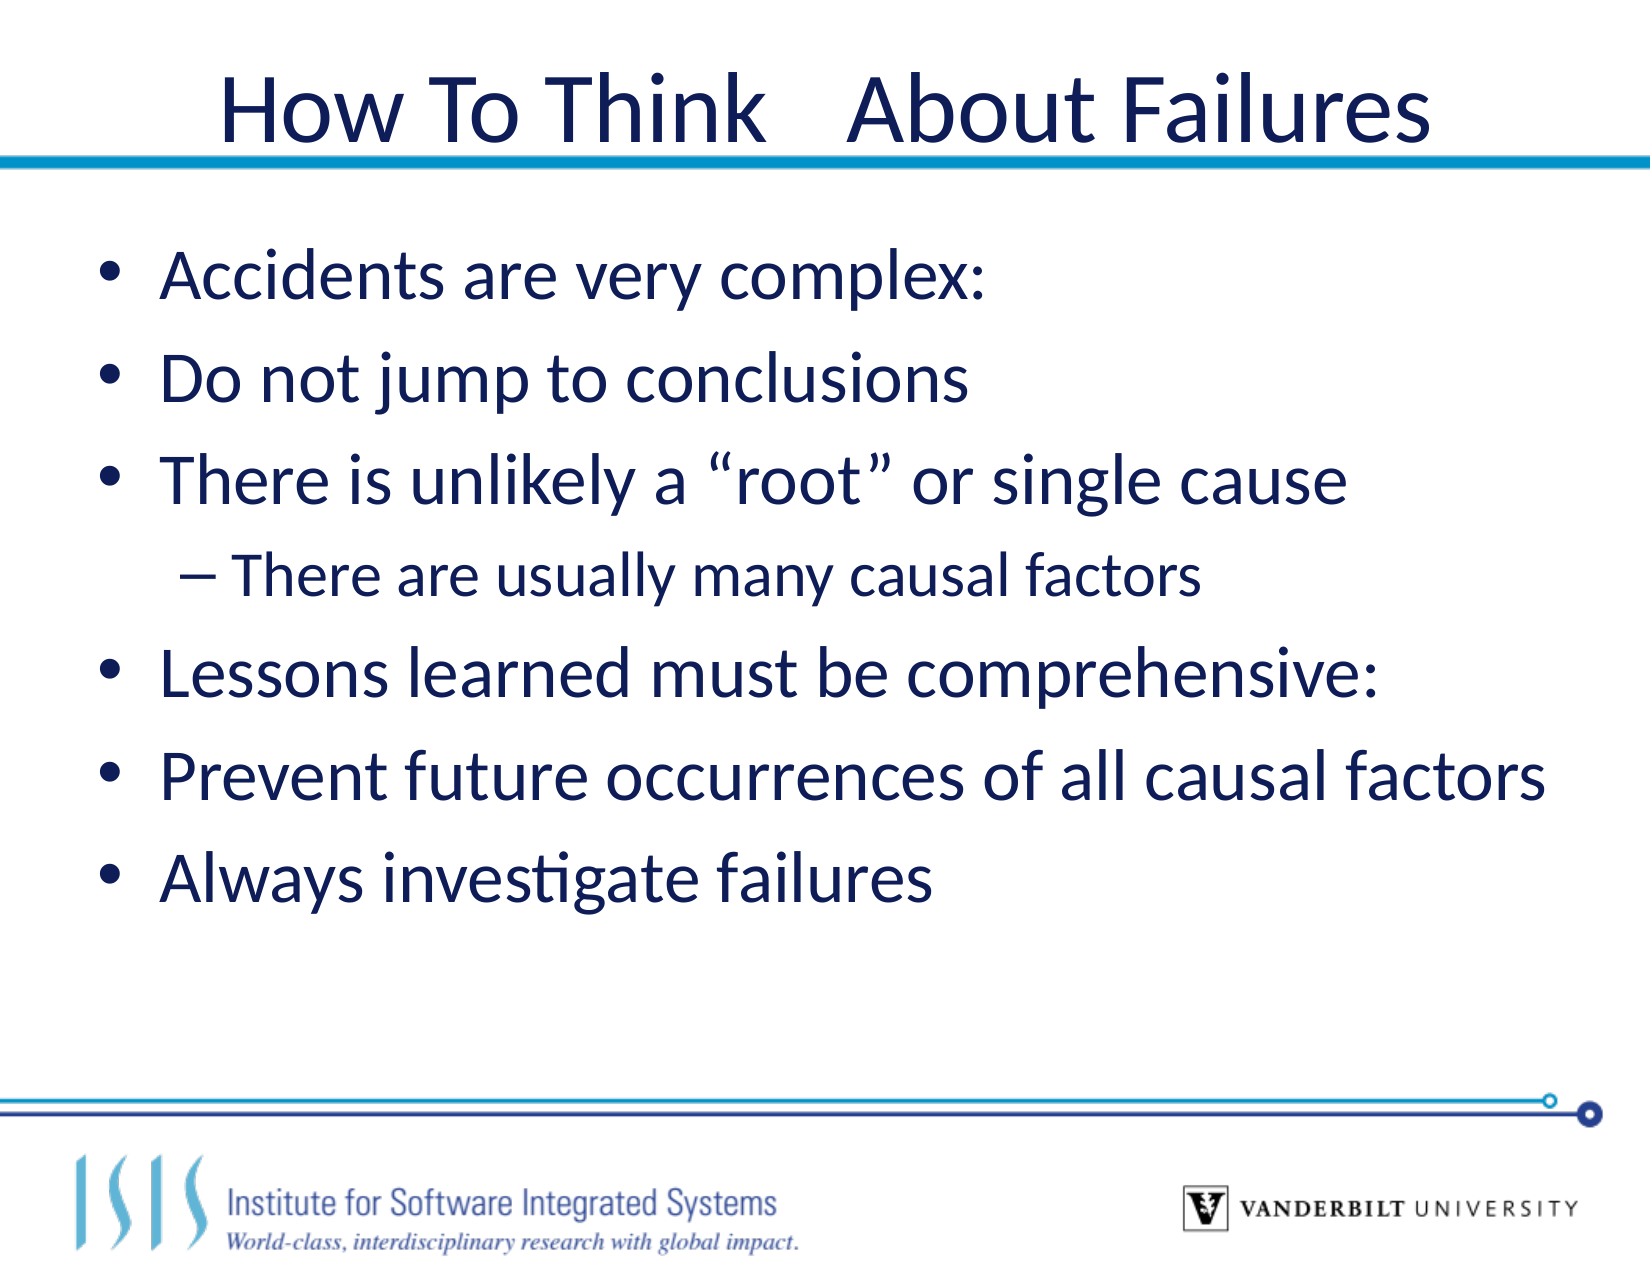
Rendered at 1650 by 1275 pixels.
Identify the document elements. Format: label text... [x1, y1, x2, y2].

list Accidents are very complex: Do not jump to conclusions There is unlikely a “root” or single cause There are usually many causal factors Lessons learned must be comprehensive: Prevent future occurrences of all causal factors Always investigate failures [82, 218, 1568, 1061]
title How To Think About Failures [82, 0, 1568, 209]
